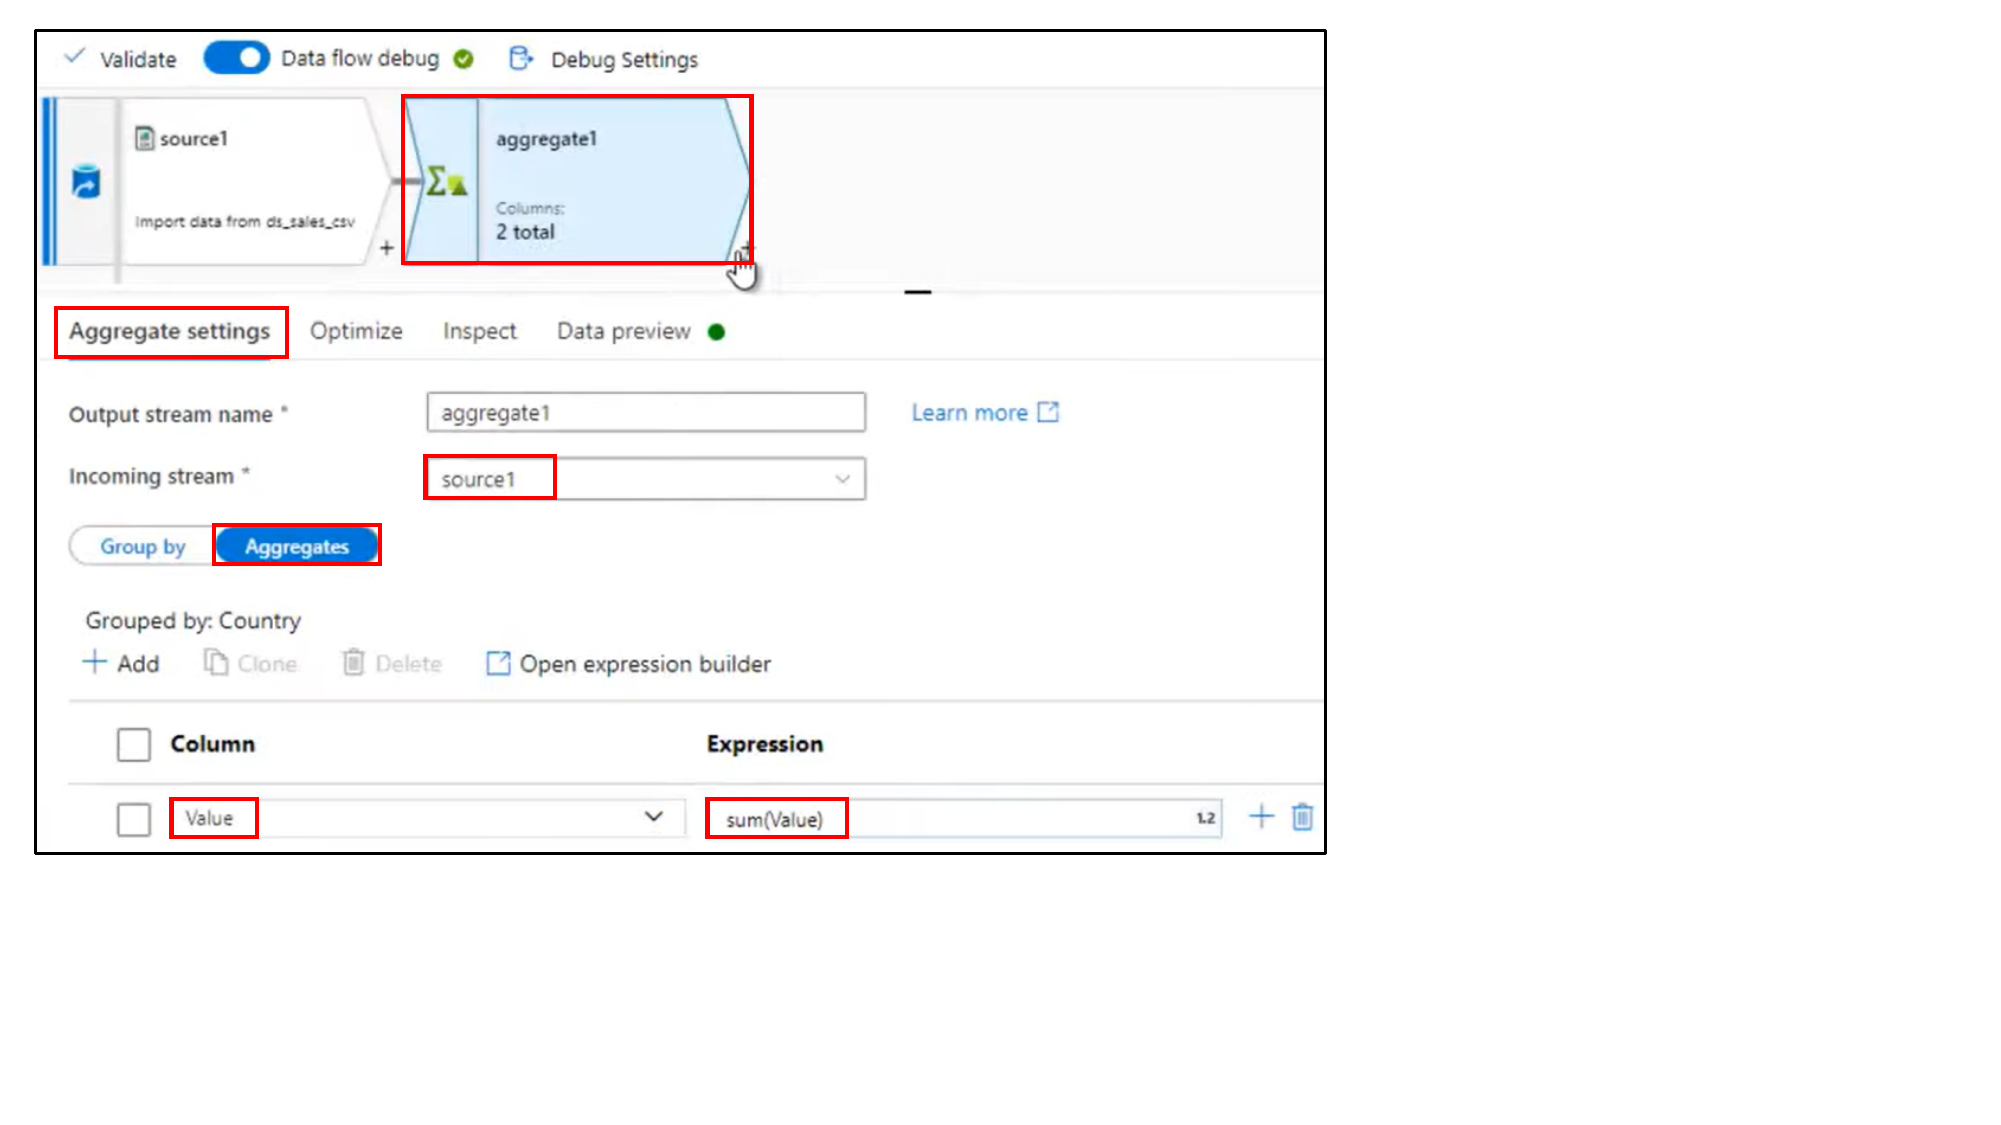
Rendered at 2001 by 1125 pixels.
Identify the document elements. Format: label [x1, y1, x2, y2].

picture [36, 31, 1325, 853]
